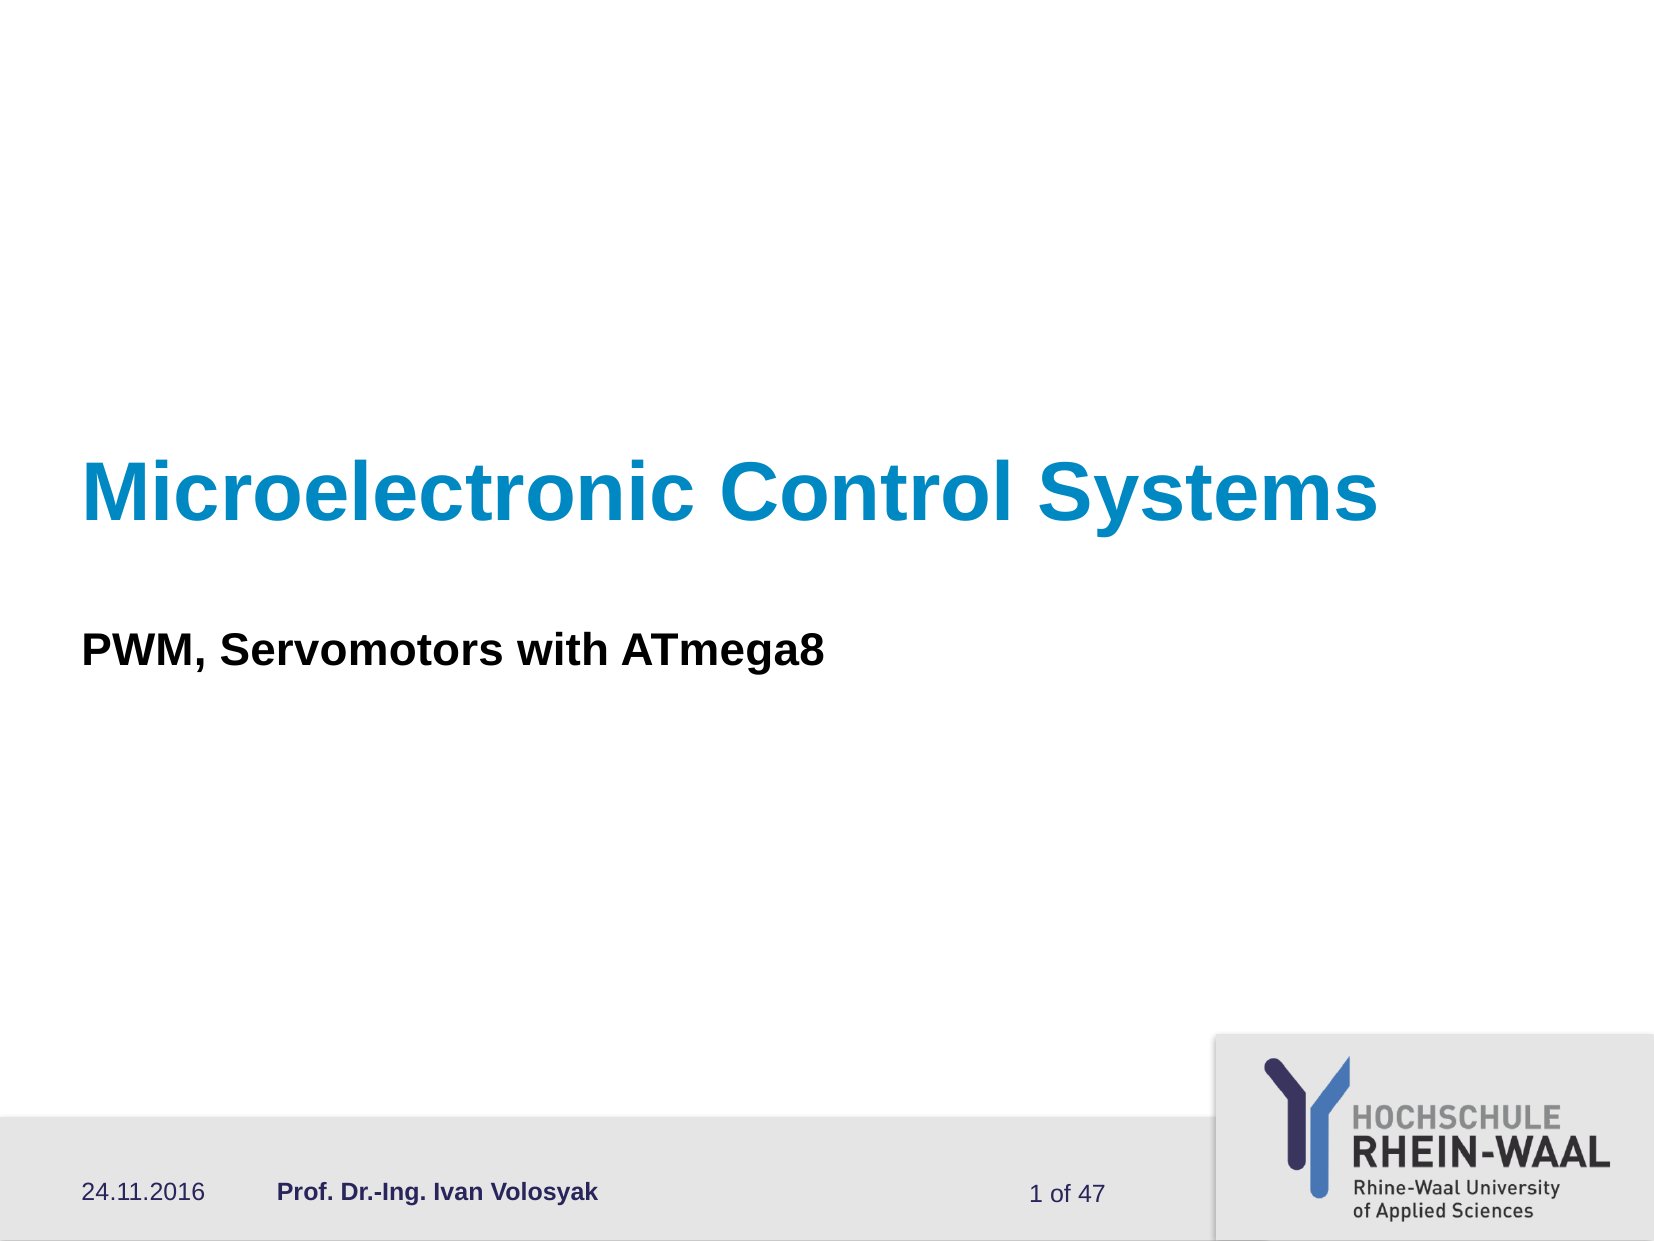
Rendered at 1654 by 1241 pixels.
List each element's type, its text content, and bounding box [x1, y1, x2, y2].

title Microelectronic Control Systems [81, 205, 1571, 538]
footer Prof. Dr.-Ing. Ivan Volosyak [276, 1147, 990, 1214]
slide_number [81, 1147, 248, 1214]
picture [1239, 966, 1633, 1241]
subtitle PWM, Servomotors with ATmega8 [81, 619, 1571, 869]
